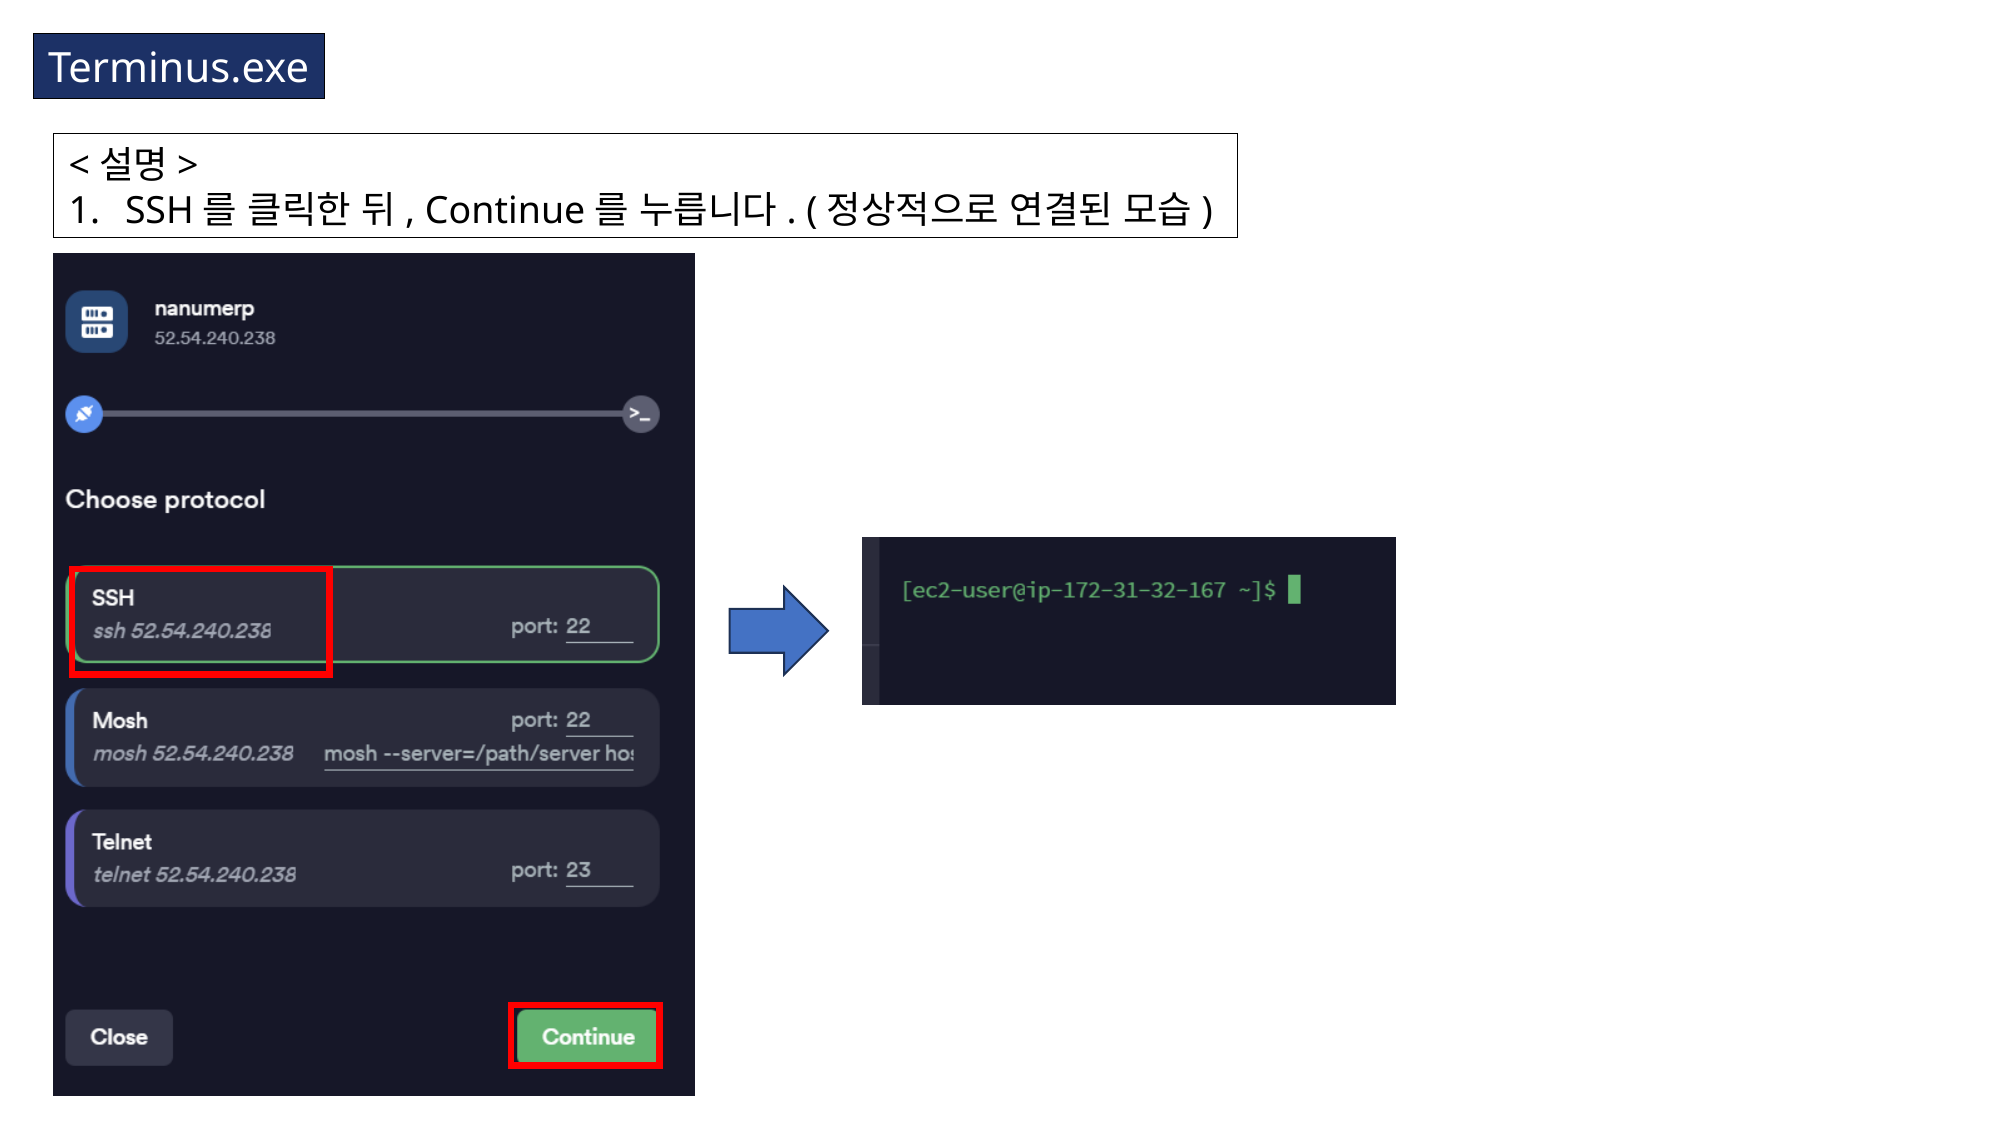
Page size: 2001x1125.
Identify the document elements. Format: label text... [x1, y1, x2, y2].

text_box <설명> SSH를 클릭한 뒤, Continue를 누릅니다. (정상적으로 연결된 모습) [53, 133, 1238, 238]
text_box Terminus.exe [33, 33, 325, 99]
text_box [728, 584, 830, 678]
picture [862, 537, 1396, 705]
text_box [53, 253, 695, 1096]
